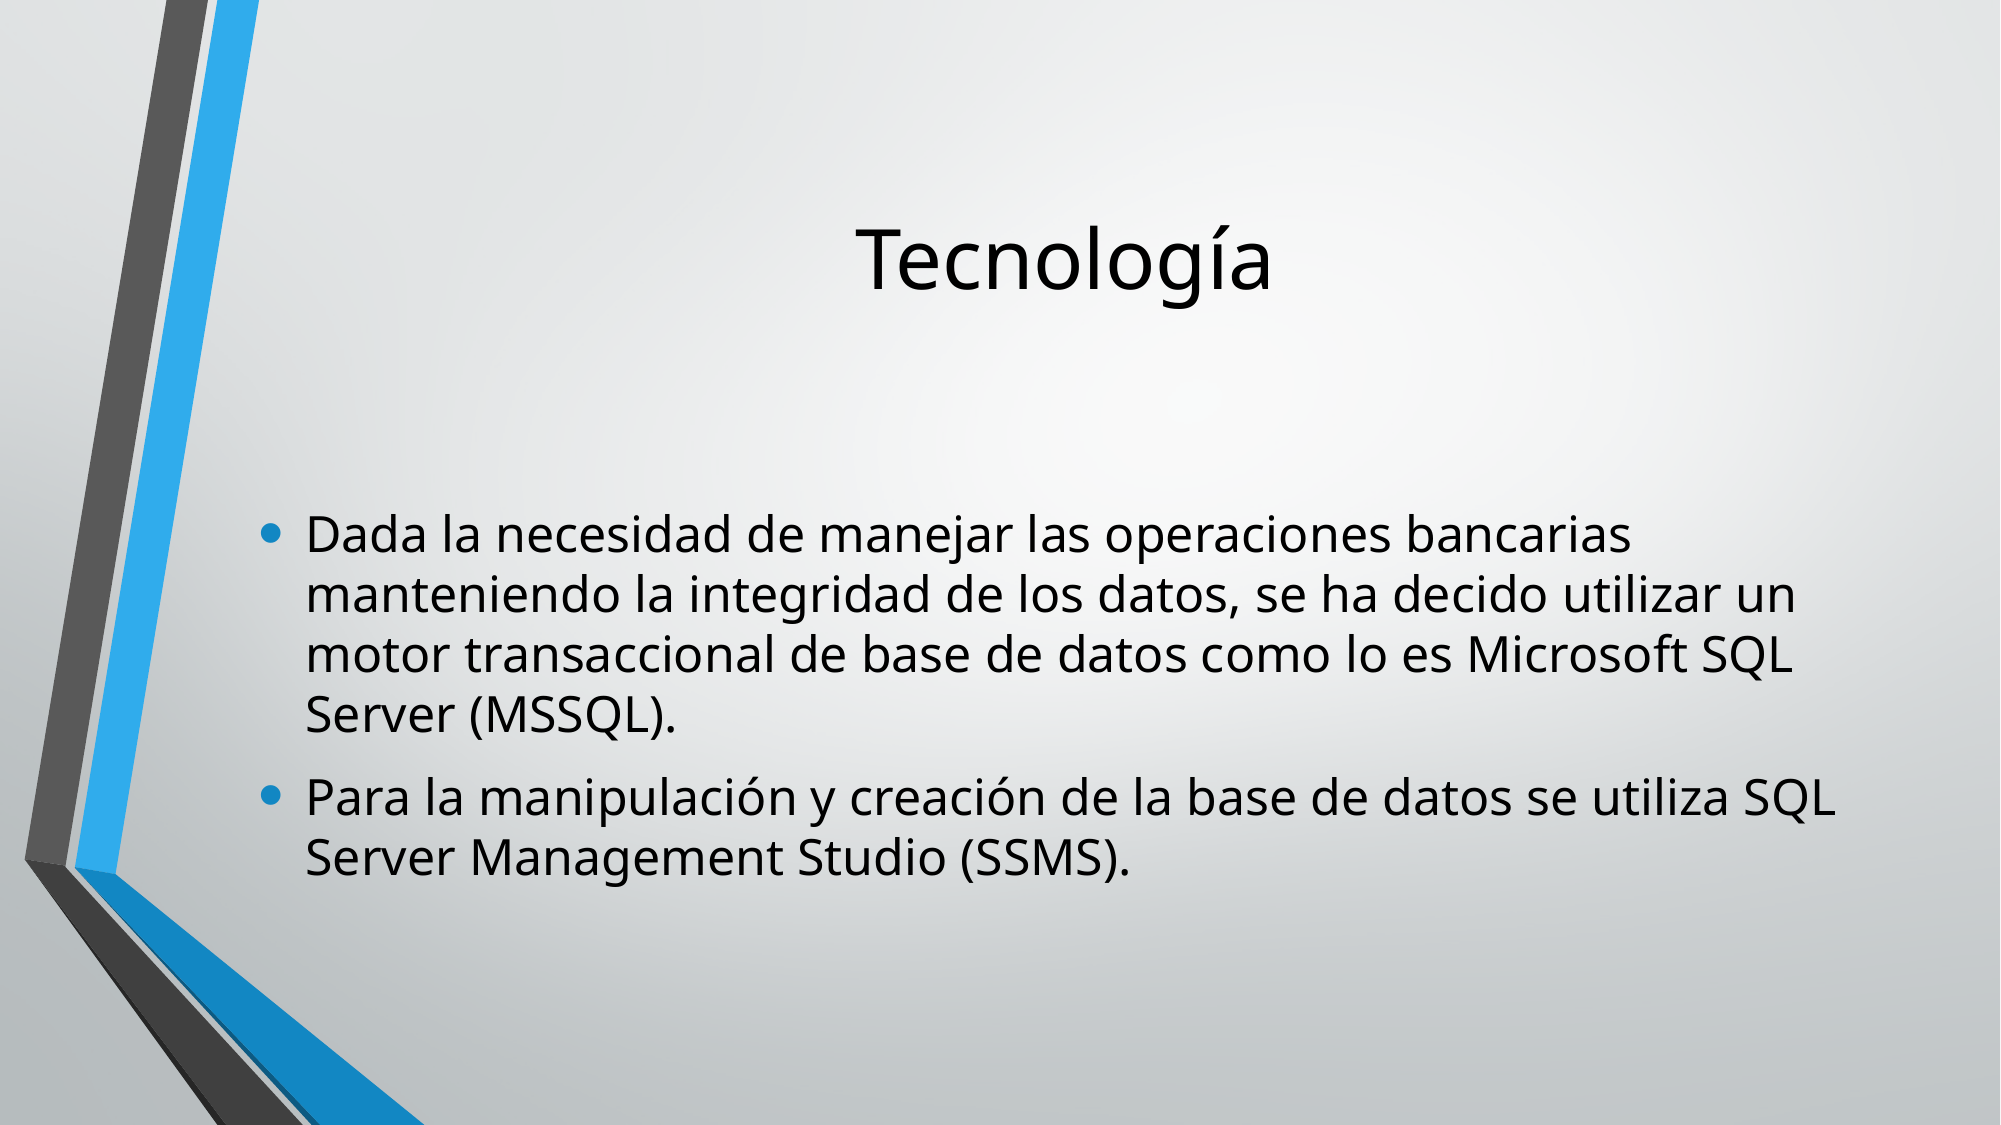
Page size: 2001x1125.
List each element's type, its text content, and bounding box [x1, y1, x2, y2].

title Tecnología [243, 112, 1887, 400]
list Dada la necesidad de manejar las operaciones bancarias manteniendo la integridad de los datos, se ha decido utilizar un motor transaccional de base de datos como lo es Microsoft SQL Server (MSSQL). Para la manipulación y creación de la base de datos se utiliza SQL Server Management Studio (SSMS). [243, 437, 1887, 950]
